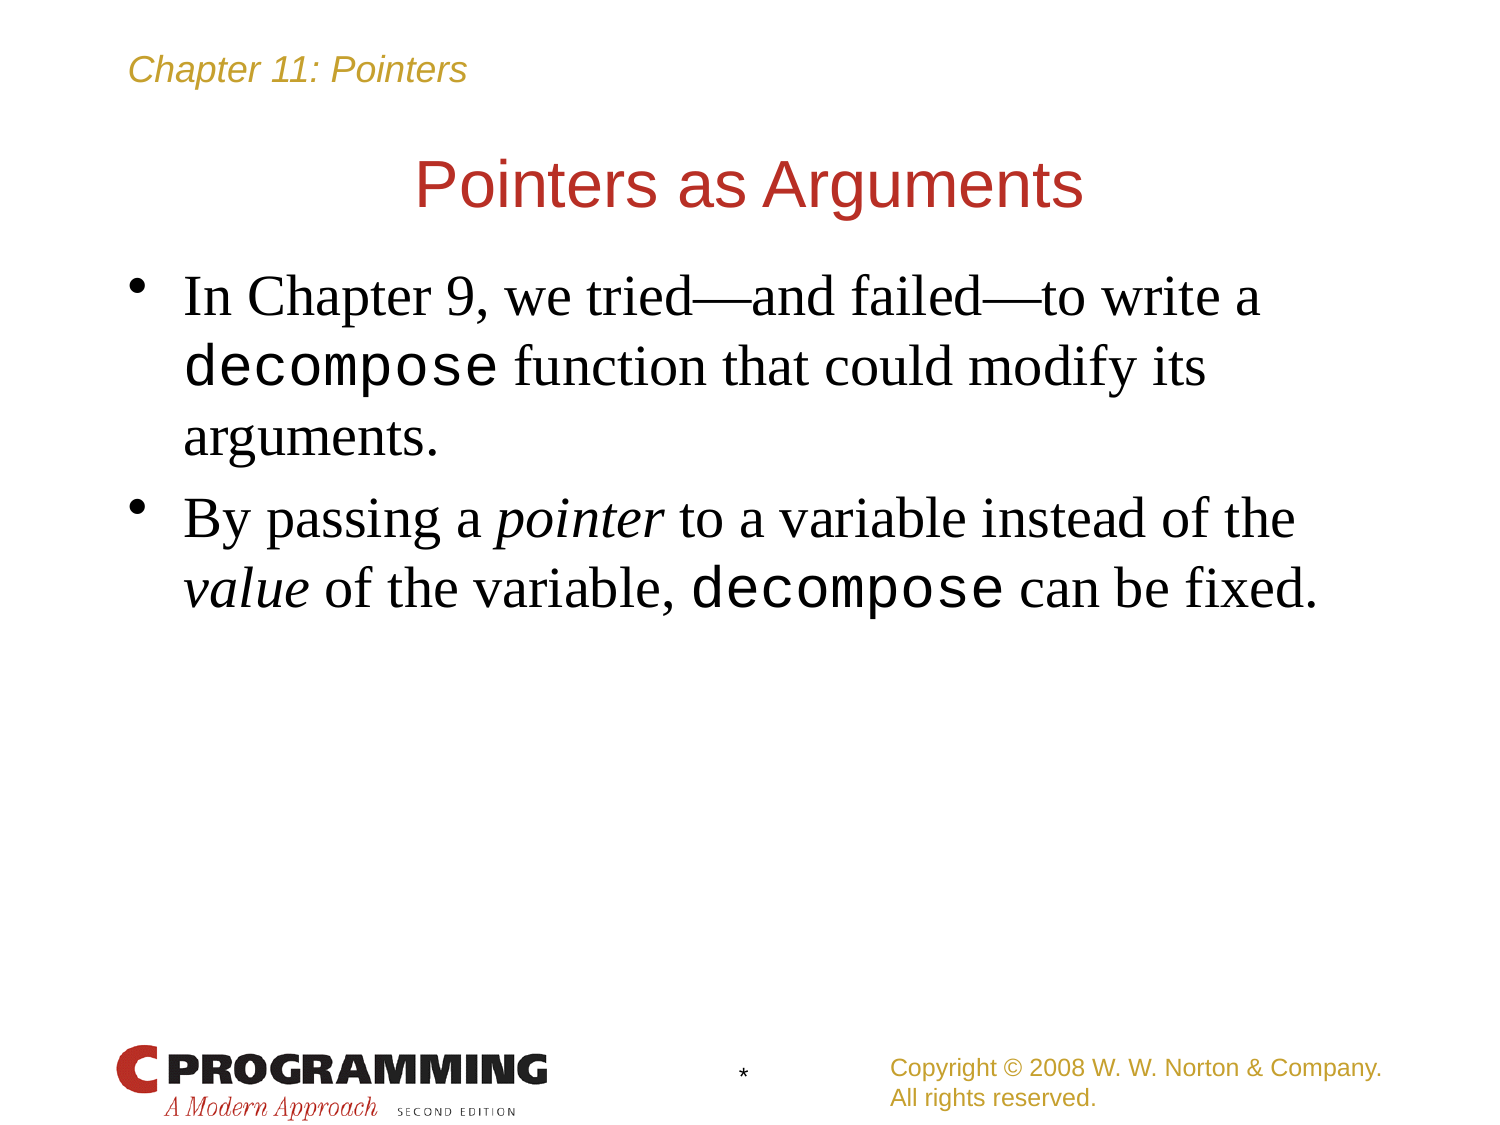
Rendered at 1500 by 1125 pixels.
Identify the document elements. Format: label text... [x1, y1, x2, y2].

title Pointers as Arguments [112, 125, 1388, 238]
picture [112, 1041, 550, 1123]
text_box Copyright © 2008 W. W. Norton & Company. All rights reserved. [874, 1043, 1388, 1119]
list In Chapter 9, we tried—and failed—to write a decompose function that could modify its arguments. By passing a pointer to a variable instead of the value of the variable, decompose can be fixed. [112, 249, 1388, 1038]
text_box * [687, 1050, 800, 1100]
